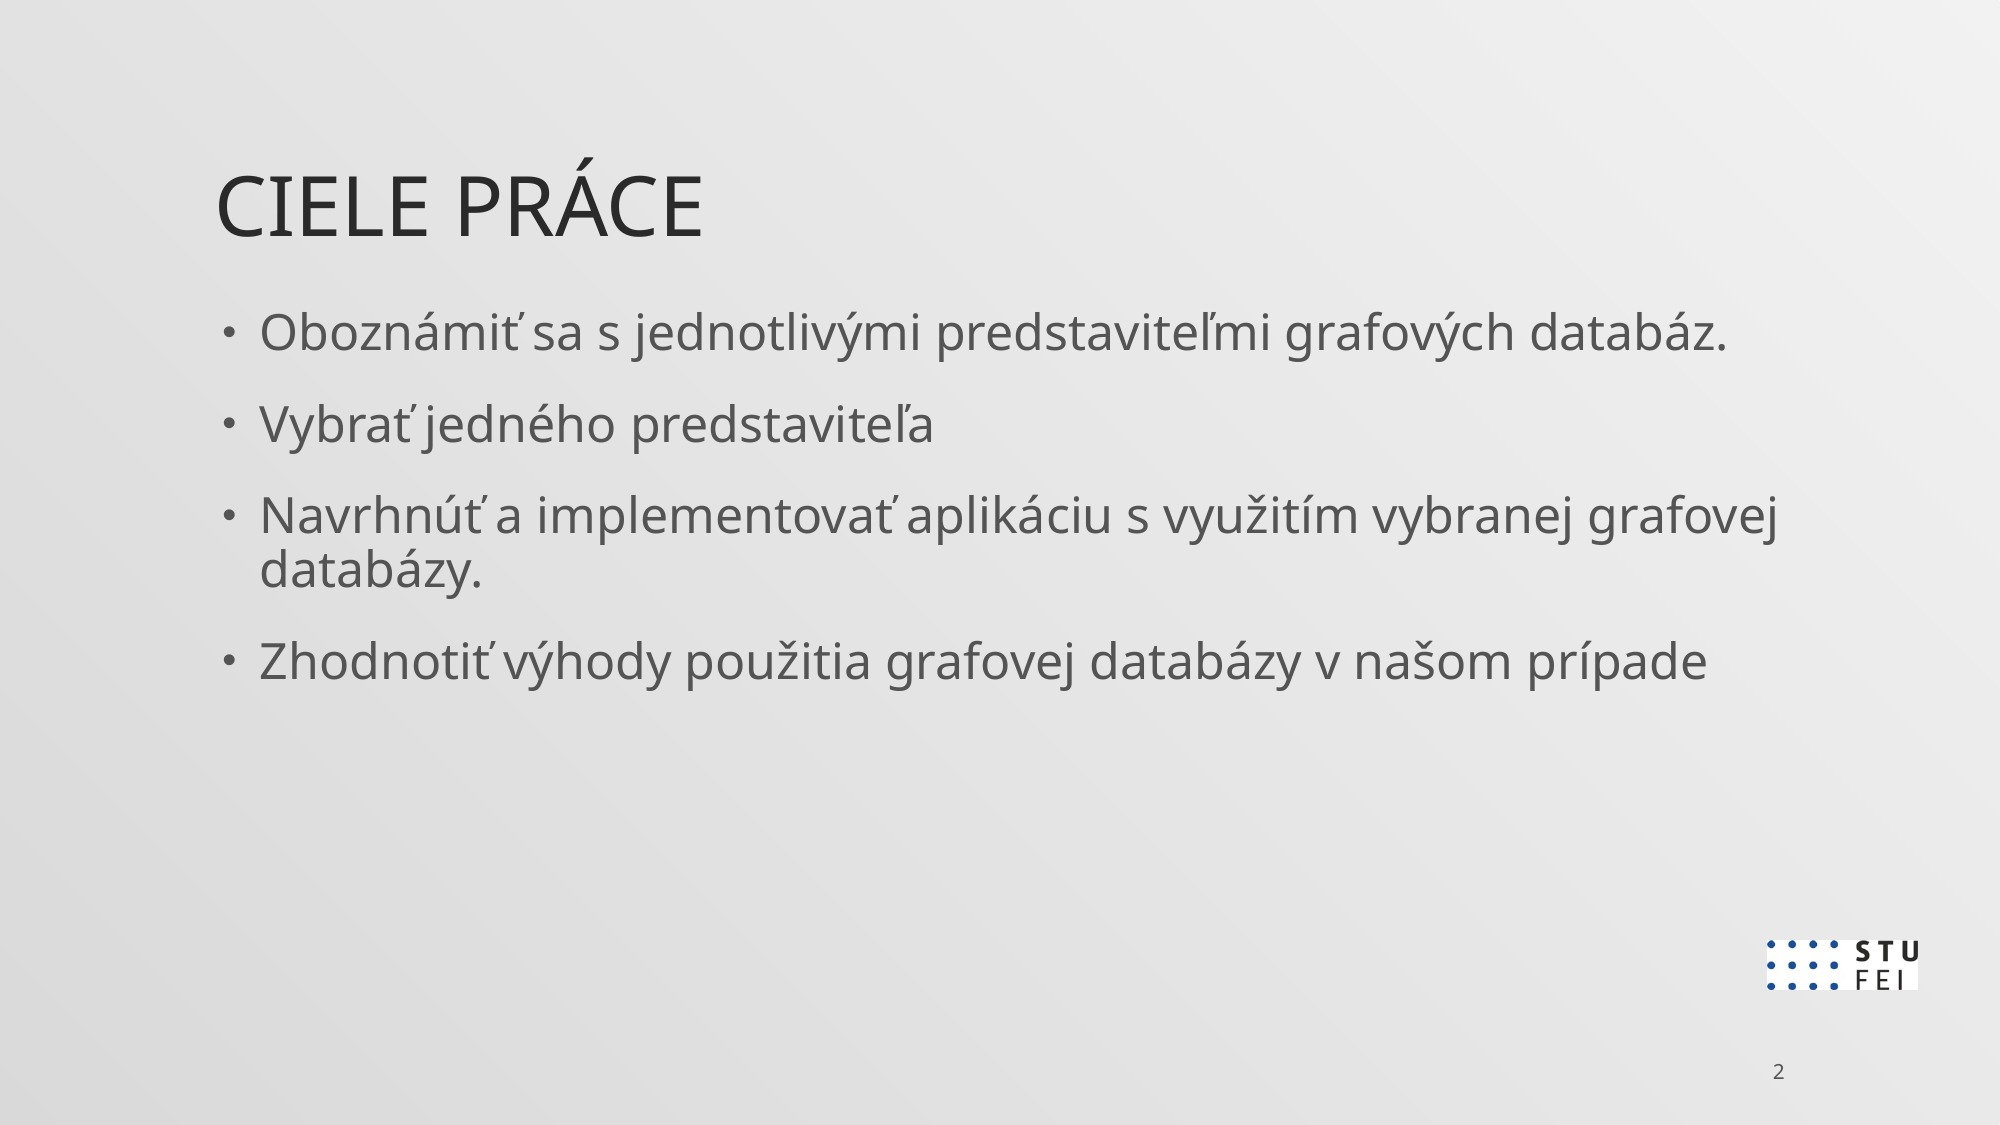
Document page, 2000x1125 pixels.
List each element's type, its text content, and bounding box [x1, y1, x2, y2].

slide_number 2 [1612, 1057, 1800, 1088]
title Ciele práce [199, 45, 1800, 263]
list Oboznámiť sa s jednotlivými predstaviteľmi grafových databáz. Vybrať jedného predstaviteľa Navrhnúť a implementovať aplikáciu s využitím vybranej grafovej databázy. Zhodnotiť výhody použitia grafovej databázy v našom prípade [199, 299, 1800, 1013]
picture [1800, 940, 1918, 990]
